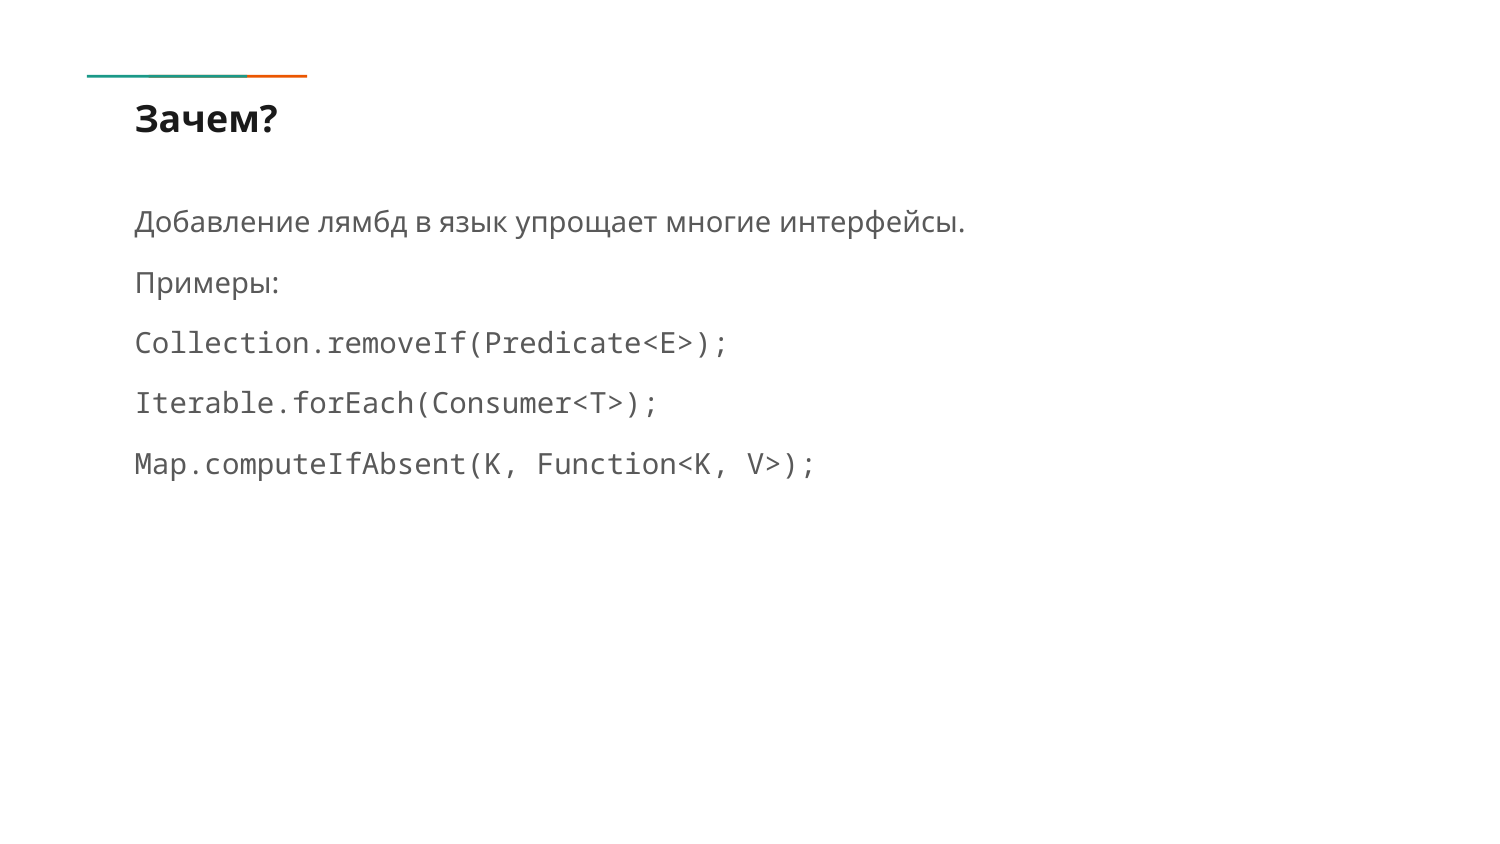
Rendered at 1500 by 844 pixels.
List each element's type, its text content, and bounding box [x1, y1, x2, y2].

list Добавление лямбд в язык упрощает многие интерфейсы. Примеры: Collection.removeIf(Predicate<E>); Iterable.forEach(Consumer<T>); Map.computeIfAbsent(K, Function<K, V>); [119, 180, 1381, 780]
title Зачем? [119, 80, 1381, 155]
